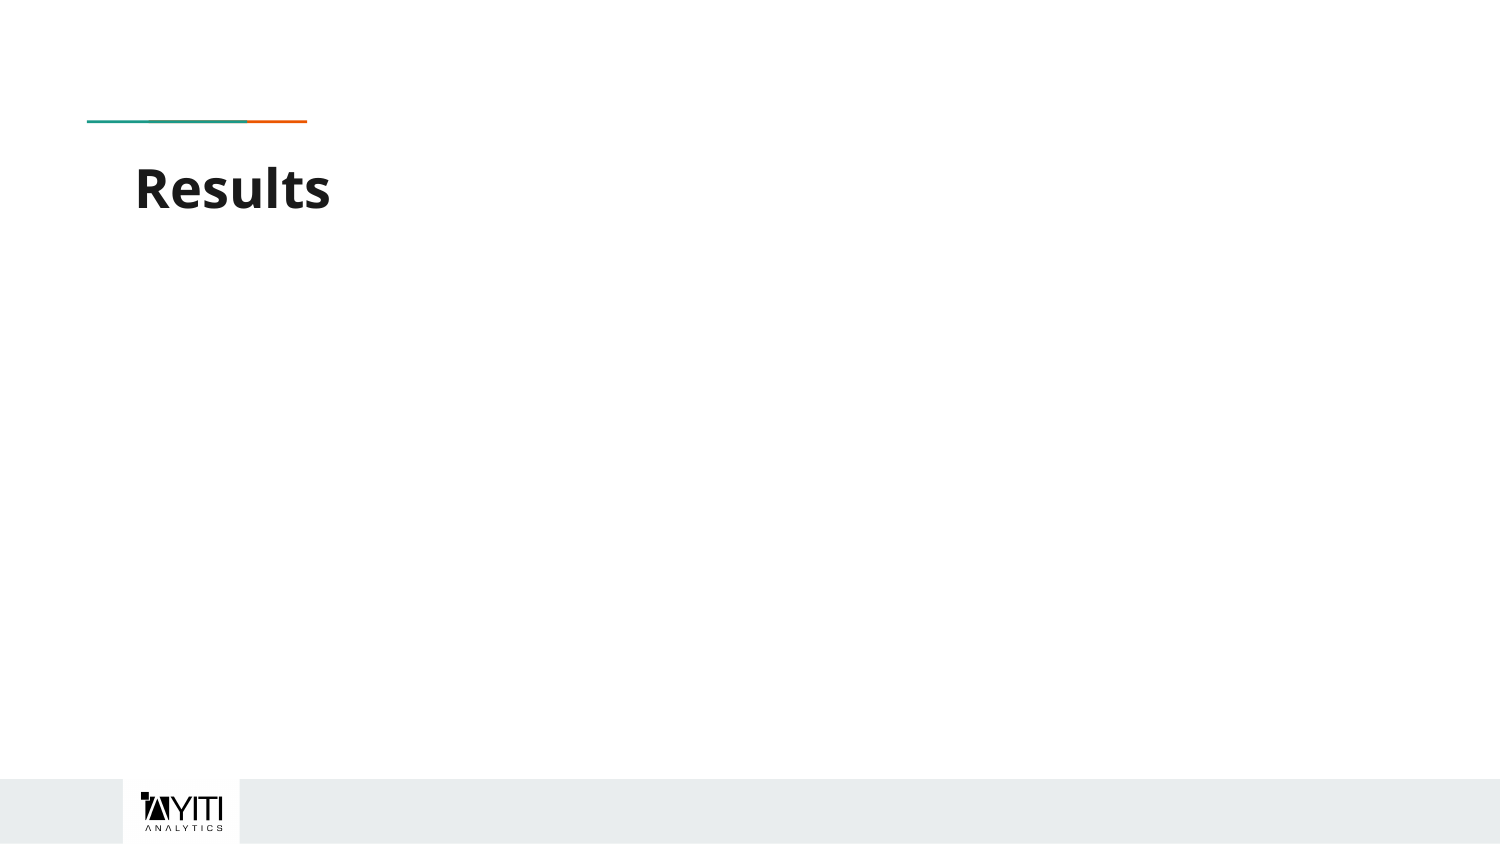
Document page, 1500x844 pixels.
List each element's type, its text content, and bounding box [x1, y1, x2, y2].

picture [122, 779, 240, 844]
title Results [119, 138, 1381, 227]
